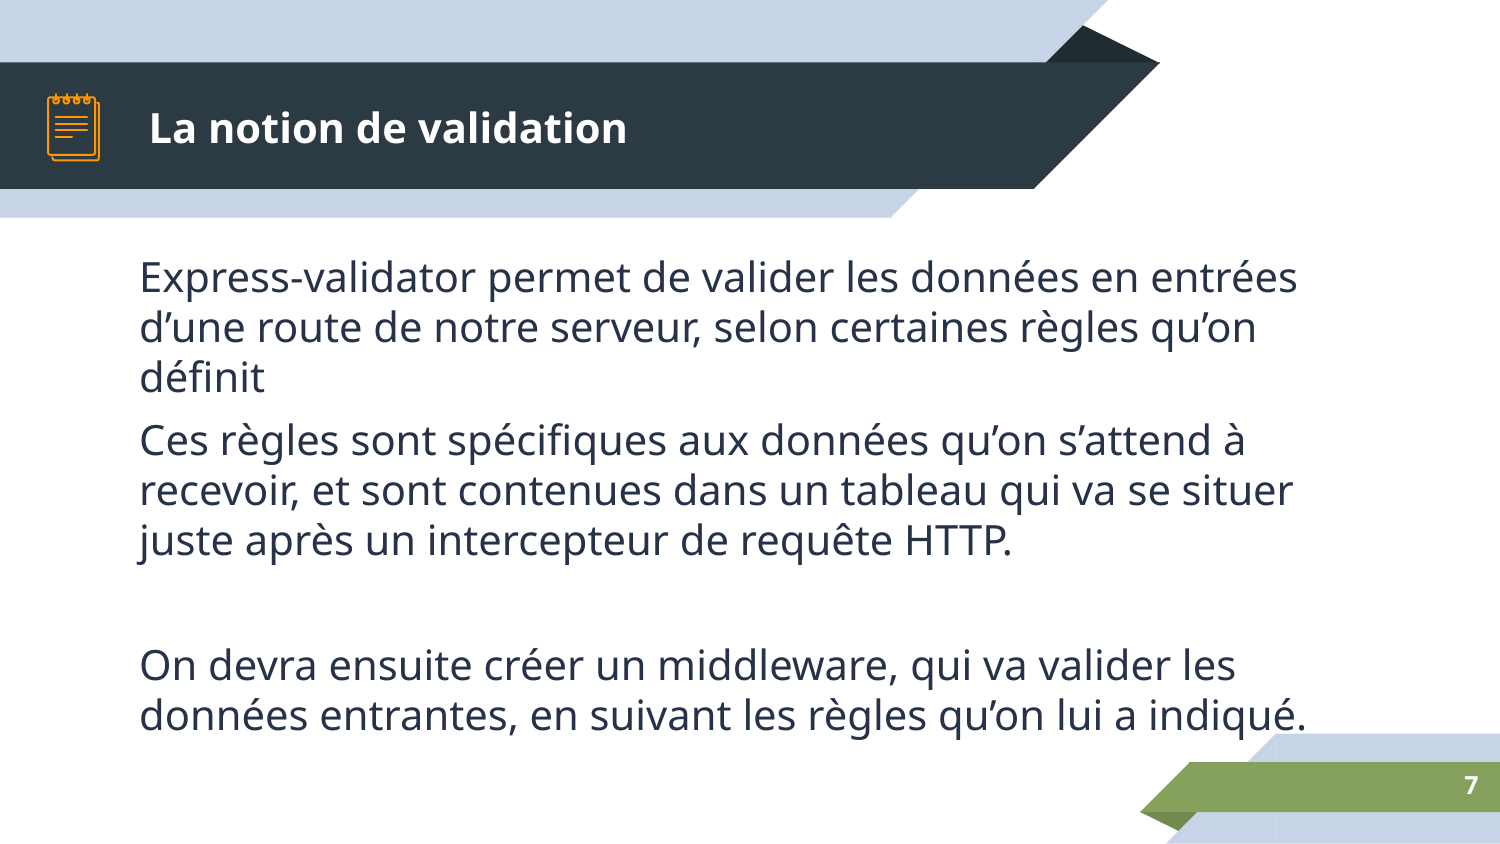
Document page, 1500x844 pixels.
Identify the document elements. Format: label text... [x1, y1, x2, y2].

slide_number 7 [1249, 760, 1494, 813]
title La notion de validation [133, 64, 997, 190]
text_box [47, 93, 100, 161]
list Express-validator permet de valider les données en entrées d’une route de notre serveur, selon certaines règles qu’on définit Ces règles sont spécifiques aux données qu’on s’attend à recevoir, et sont contenues dans un tableau qui va se situer juste après un intercepteur de requête HTTP. On devra ensuite créer un middleware, qui va valider les données entrantes, en suivant les règles qu’on lui a indiqué. [124, 236, 1355, 701]
